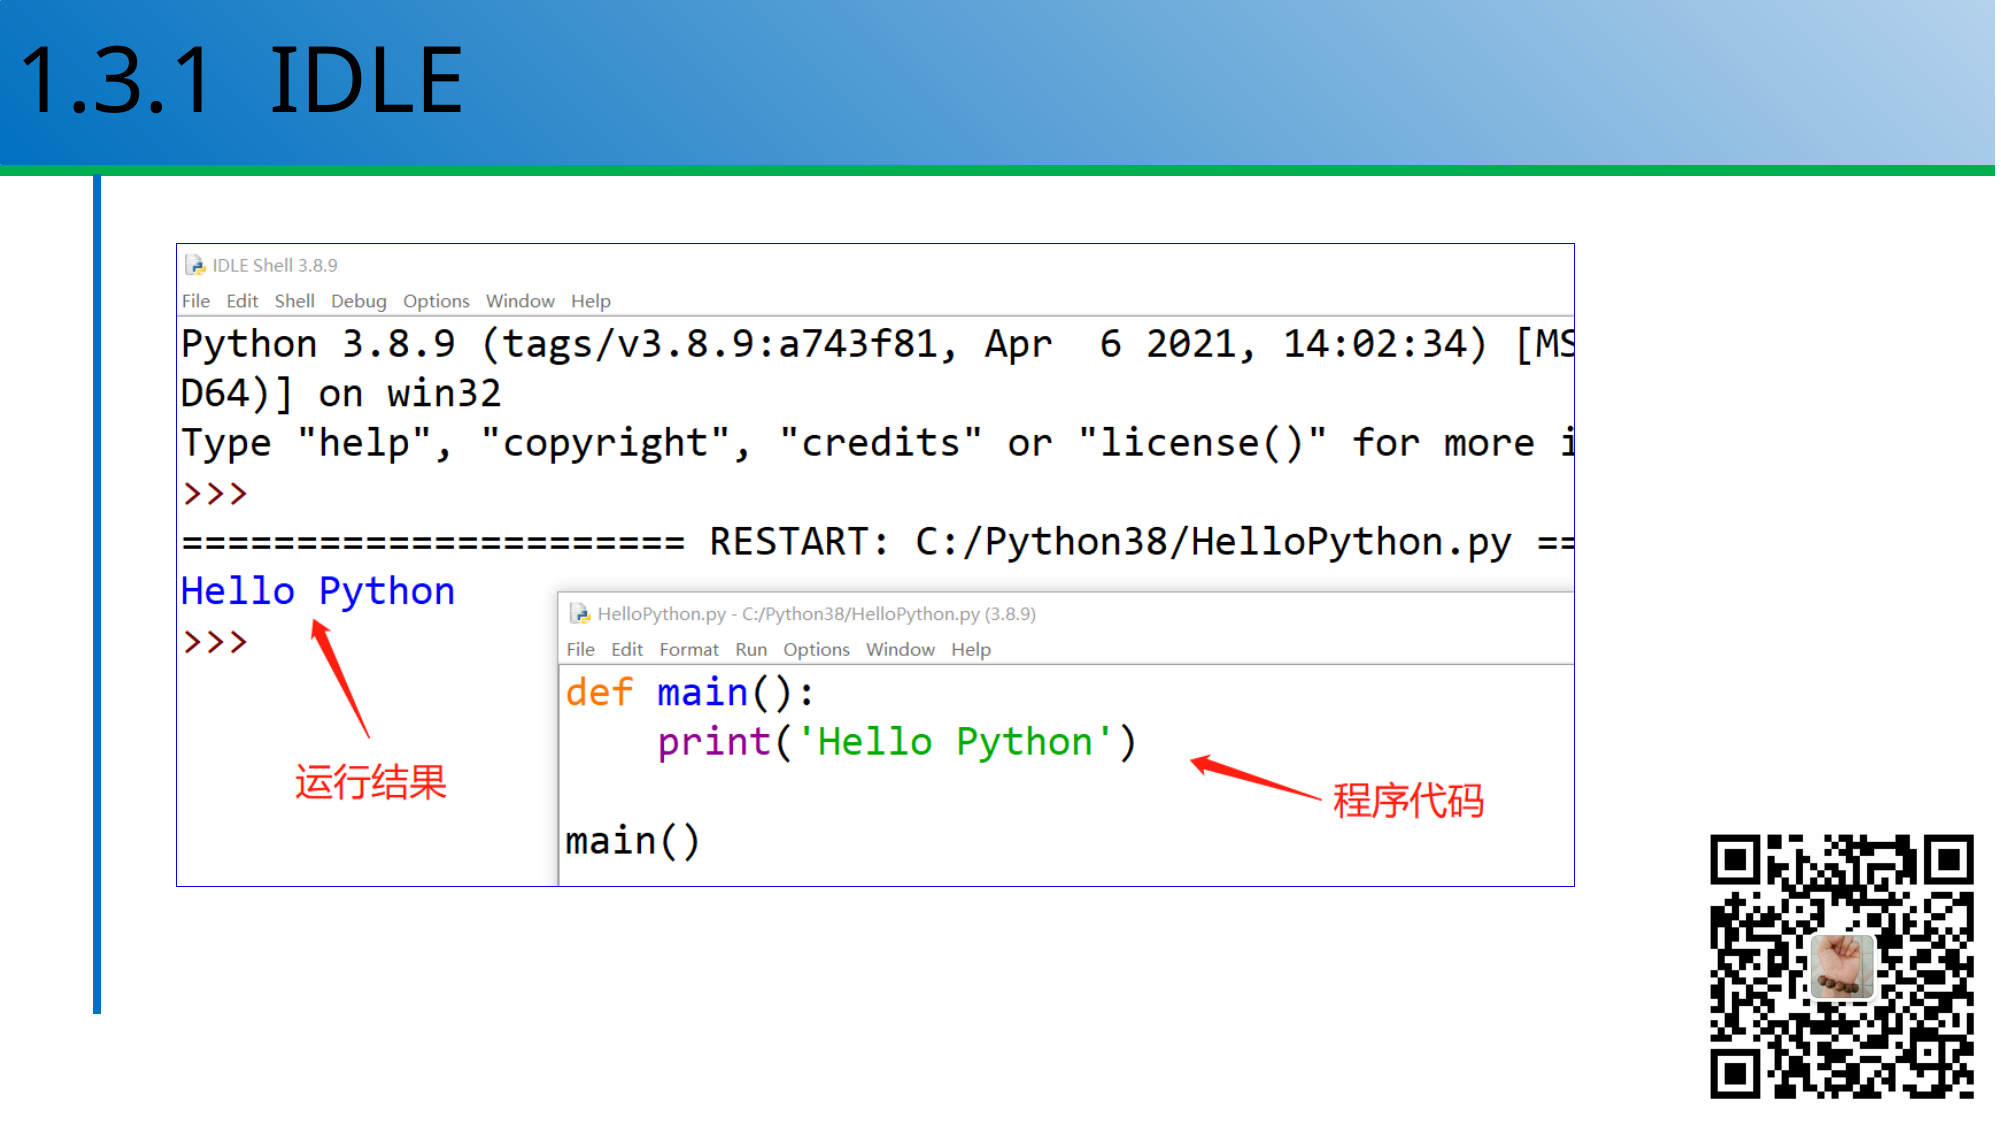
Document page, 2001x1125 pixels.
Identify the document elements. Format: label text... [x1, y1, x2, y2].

slide_number [1412, 1042, 1863, 1103]
picture [1689, 813, 1995, 1120]
title 1.3.1 IDLE [0, 0, 1995, 165]
picture [176, 243, 1575, 887]
